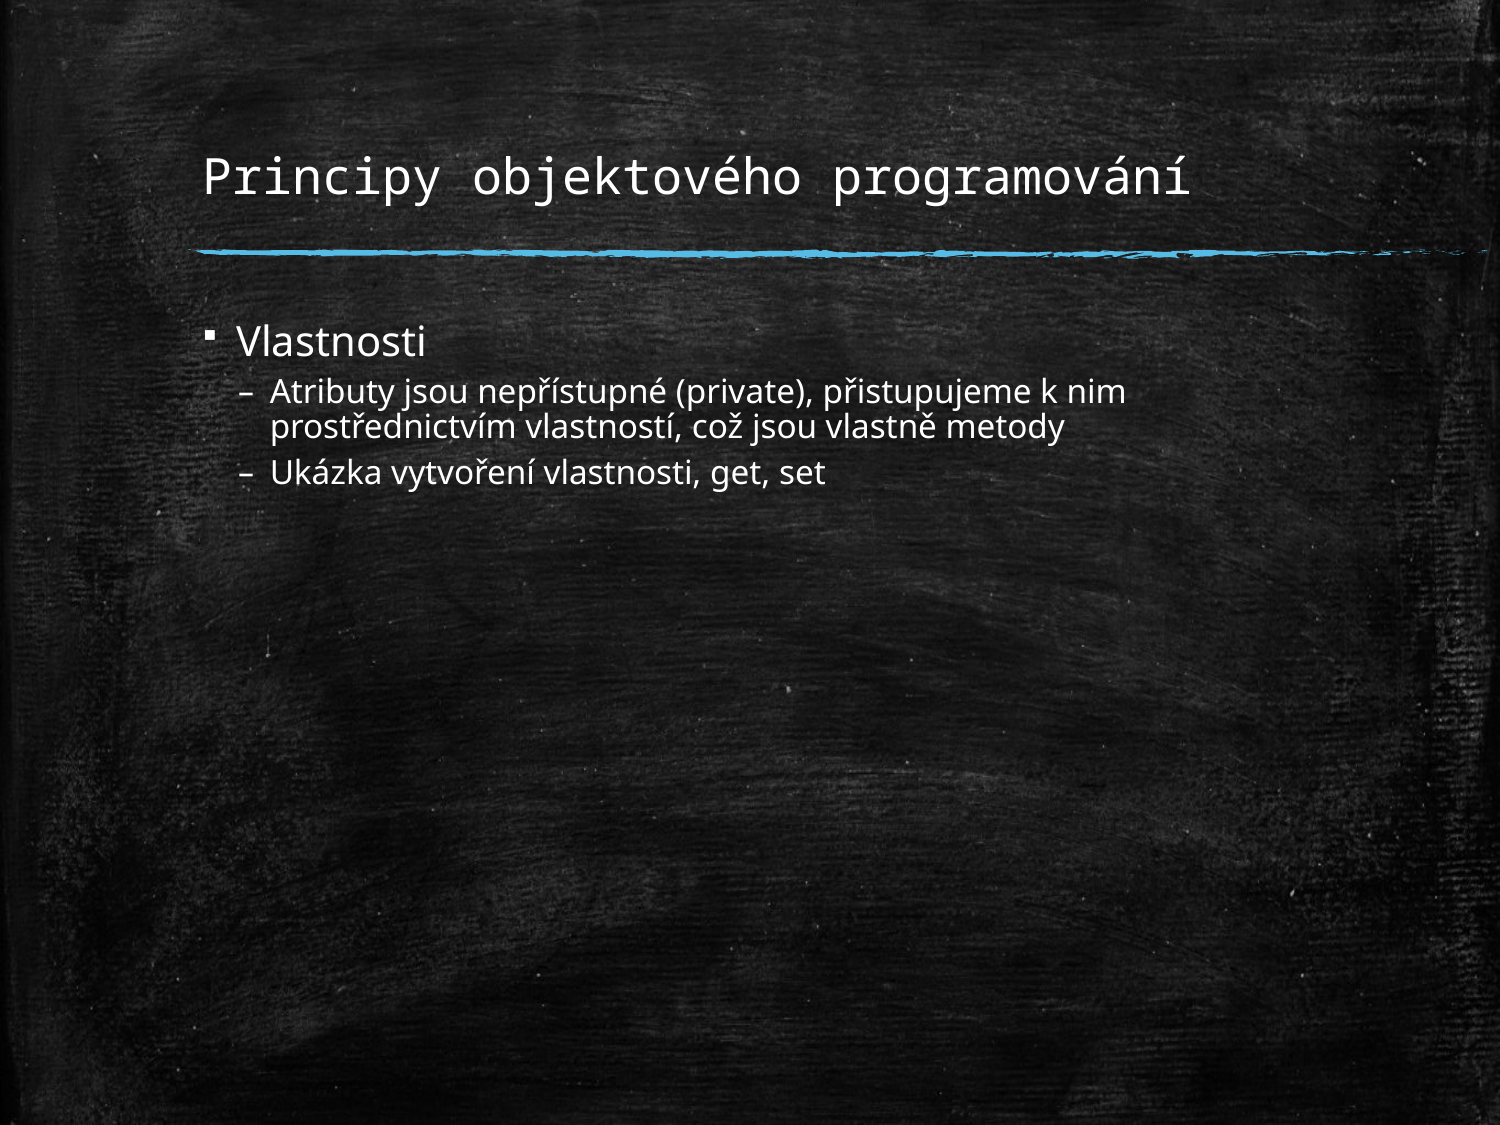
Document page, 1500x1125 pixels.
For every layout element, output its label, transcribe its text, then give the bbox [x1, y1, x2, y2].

list Vlastnosti Atributy jsou nepřístupné (private), přistupujeme k nim prostřednictvím vlastností, což jsou vlastně metody Ukázka vytvoření vlastnosti, get, set [187, 312, 1313, 1013]
title Principy objektového programování [187, 45, 1313, 213]
